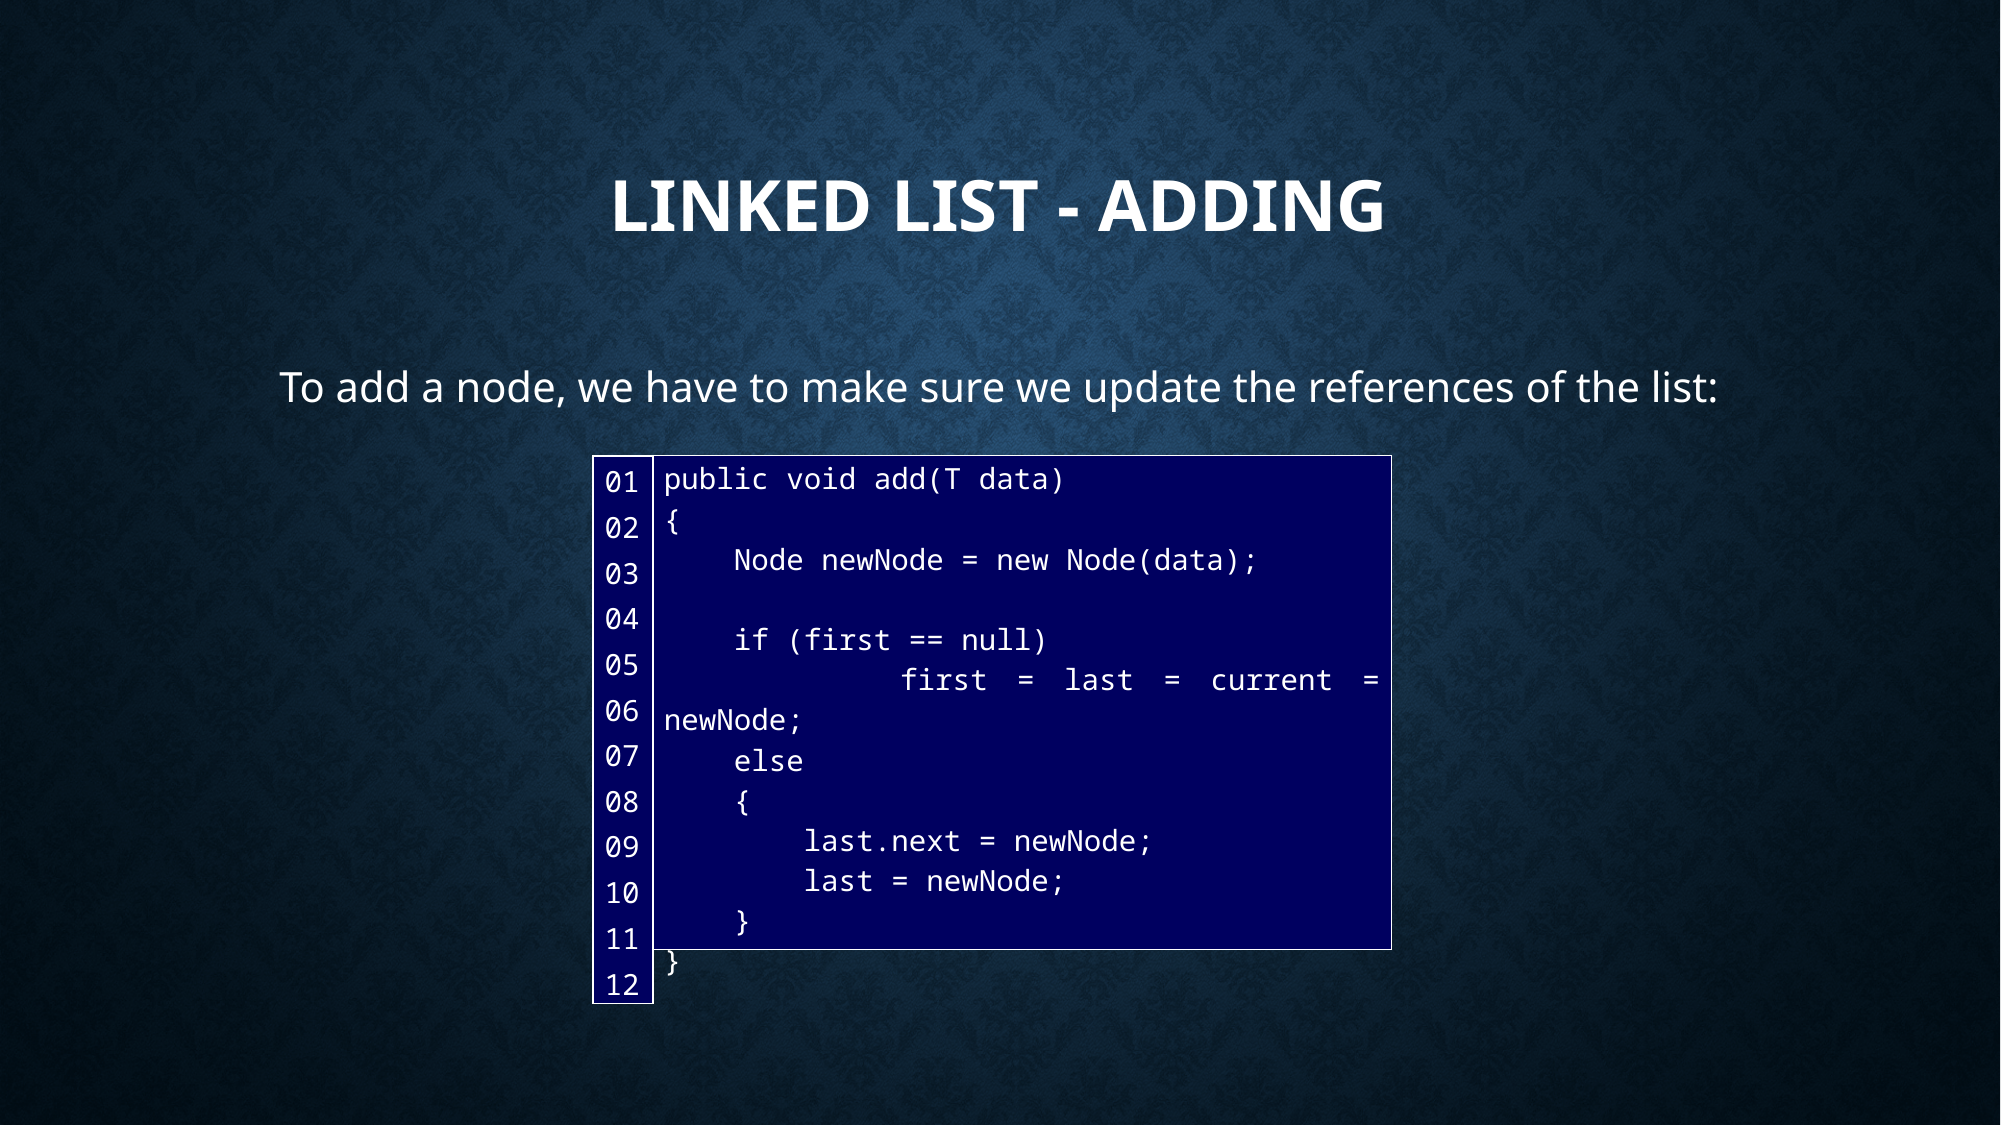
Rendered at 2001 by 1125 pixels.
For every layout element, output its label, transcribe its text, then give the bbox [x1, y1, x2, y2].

table_header 01 02 03 04 05 06 07 08 09 10 11 12 [594, 457, 652, 1003]
text_box public void add(T data) { Node newNode = new Node(data); if (first == null) first = last = current = newNode; else { last.next = newNode; last = newNode; } } [654, 455, 1392, 950]
title Linked List - Adding [149, 99, 1849, 318]
list To add a node, we have to make sure we update the references of the list: [149, 343, 1849, 423]
